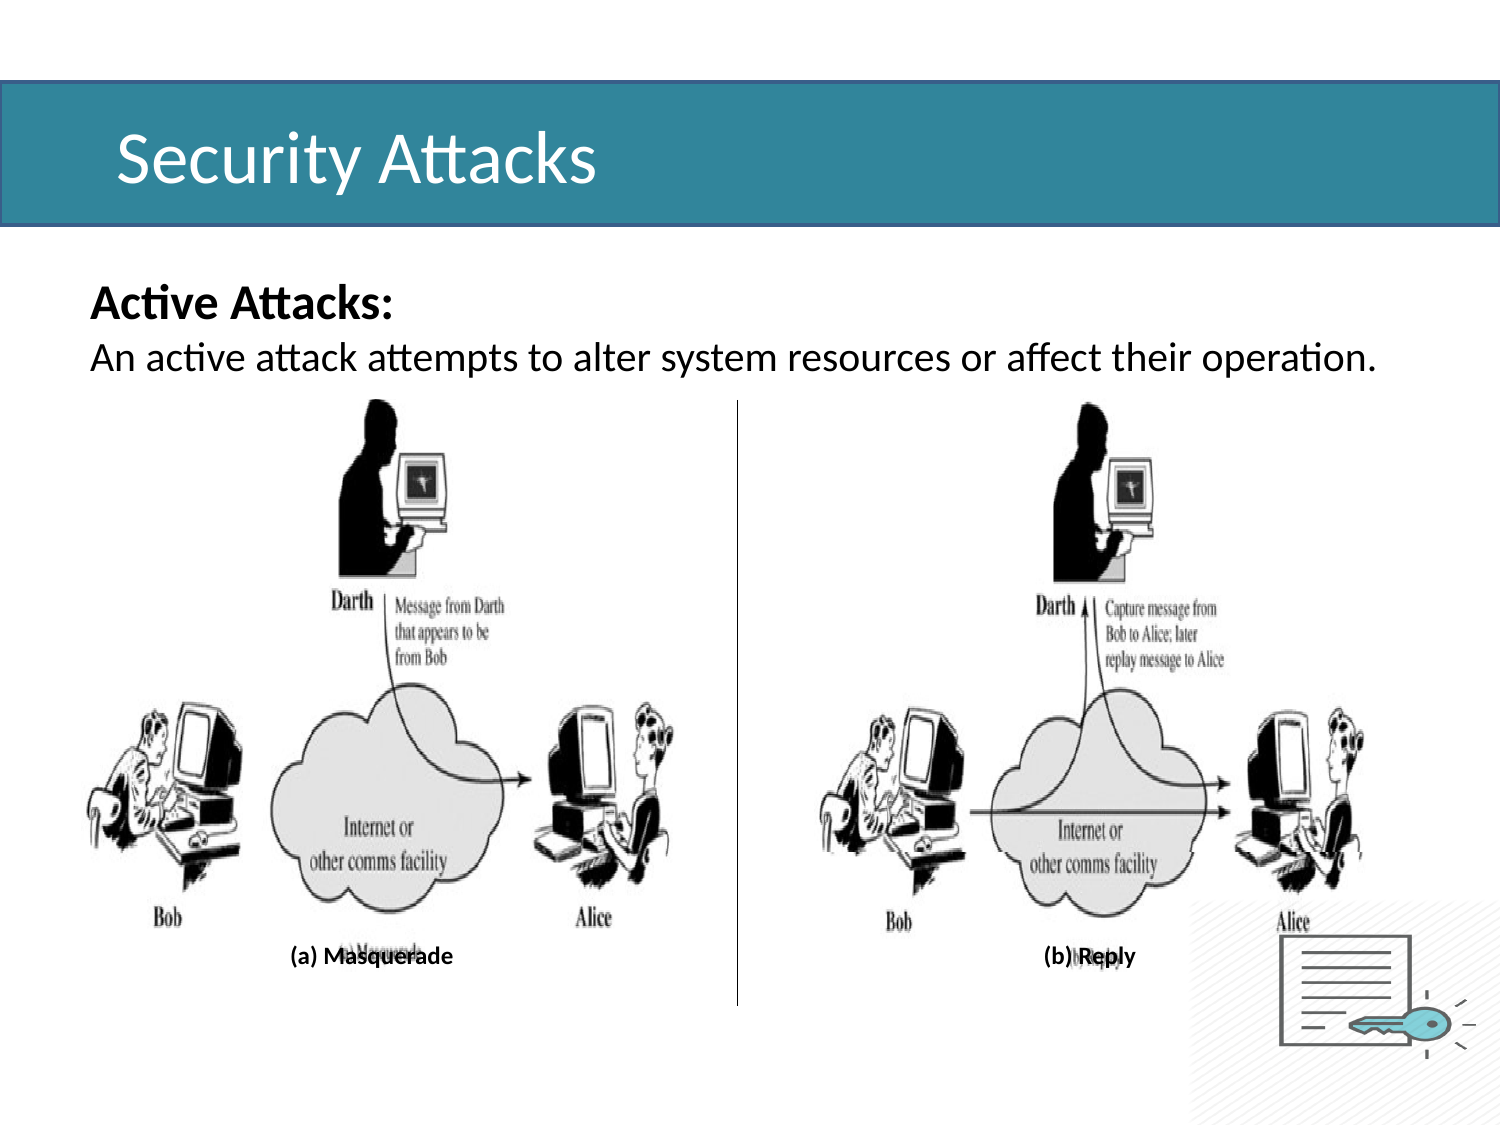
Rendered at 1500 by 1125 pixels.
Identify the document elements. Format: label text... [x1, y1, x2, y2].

picture [803, 395, 1500, 1125]
picture [49, 399, 688, 973]
text_box Active Attacks: An active attack attempts to alter system resources or affect their operation. [75, 262, 1450, 449]
text_box Security Attacks [0, 81, 1500, 225]
